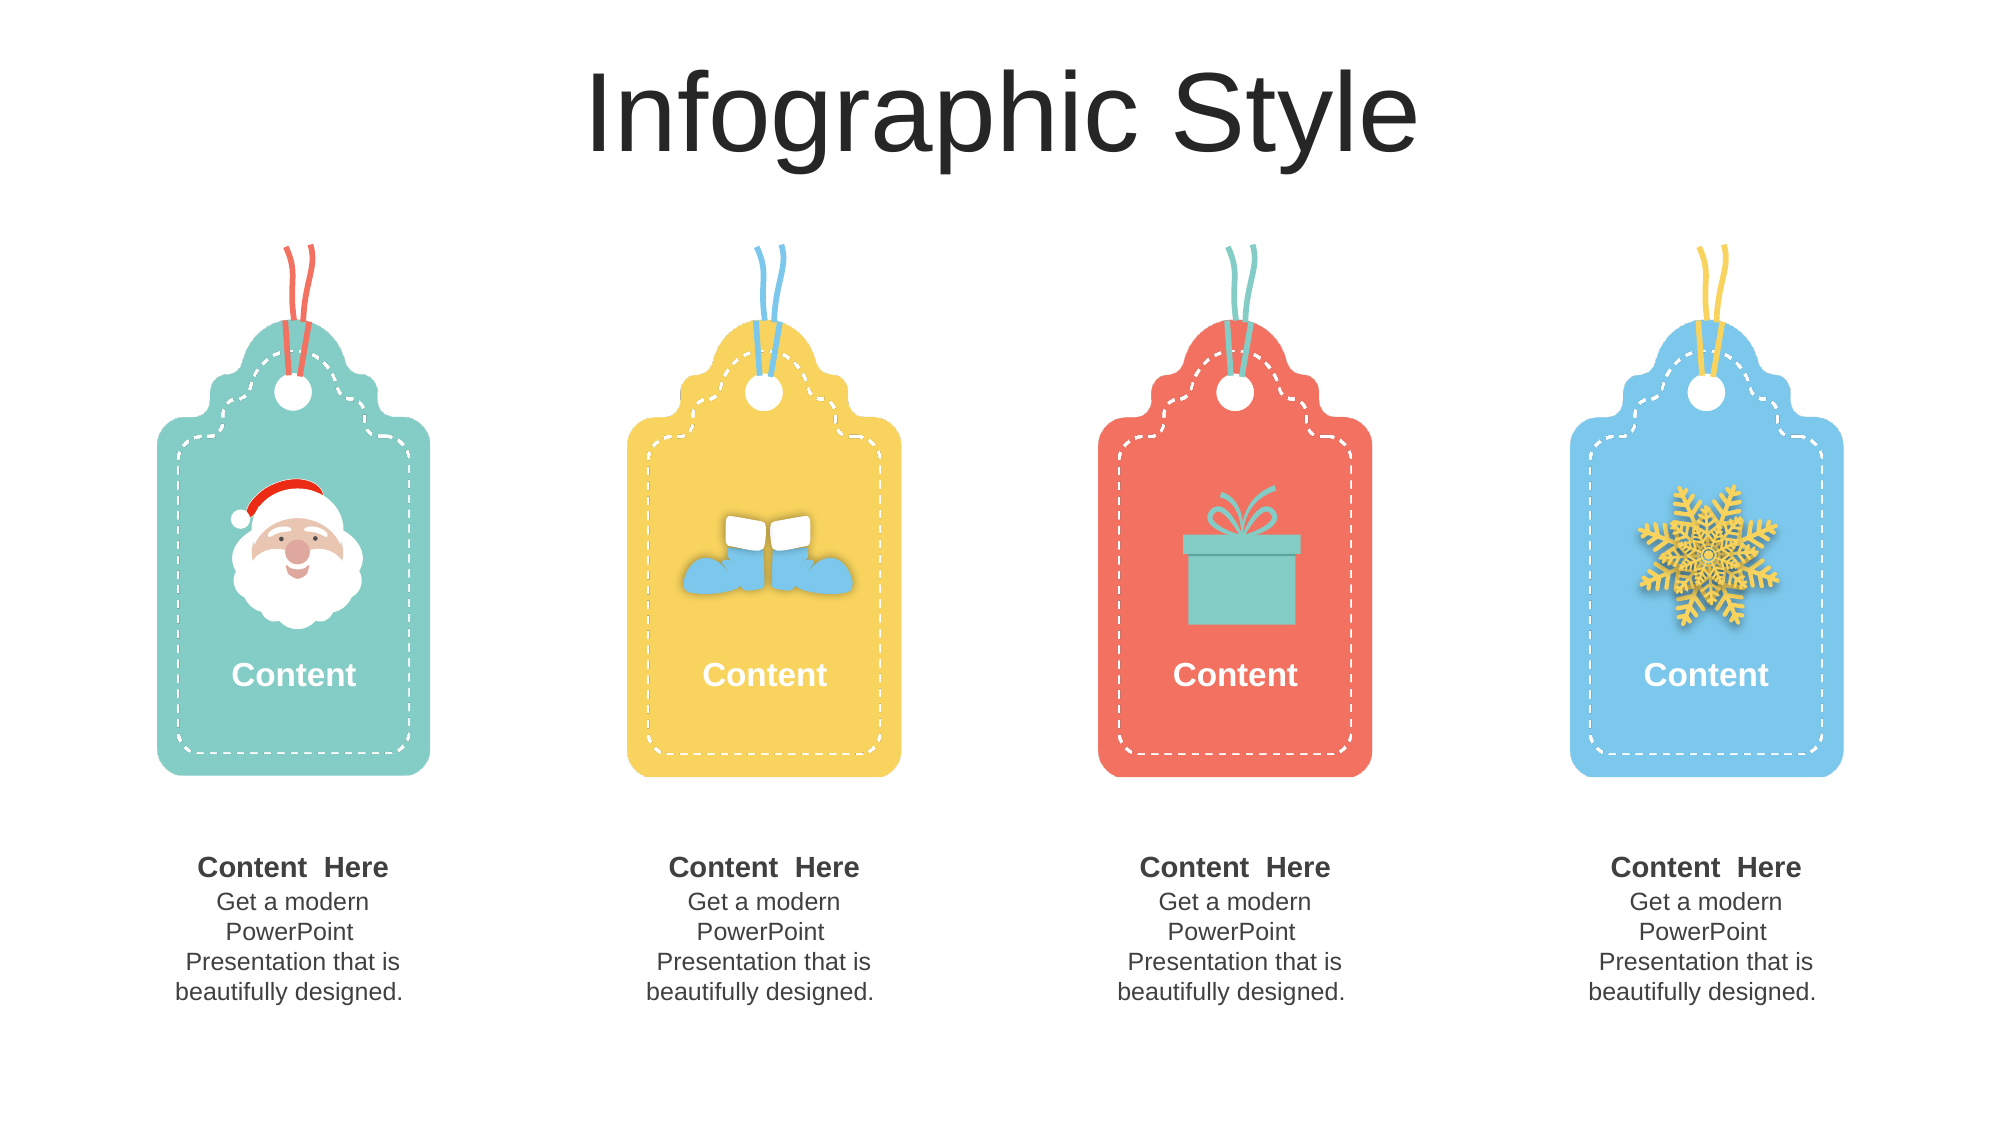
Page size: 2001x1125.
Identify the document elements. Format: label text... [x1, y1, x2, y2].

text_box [1183, 485, 1301, 625]
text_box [1569, 244, 1844, 778]
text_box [1097, 244, 1373, 778]
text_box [1632, 479, 1785, 631]
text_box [137, 839, 450, 1015]
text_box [230, 480, 363, 630]
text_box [683, 515, 853, 594]
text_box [626, 244, 902, 778]
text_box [608, 839, 921, 1015]
list Infographic Style [53, 55, 1952, 175]
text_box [1550, 839, 1863, 1015]
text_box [1079, 839, 1392, 1015]
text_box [156, 244, 431, 776]
